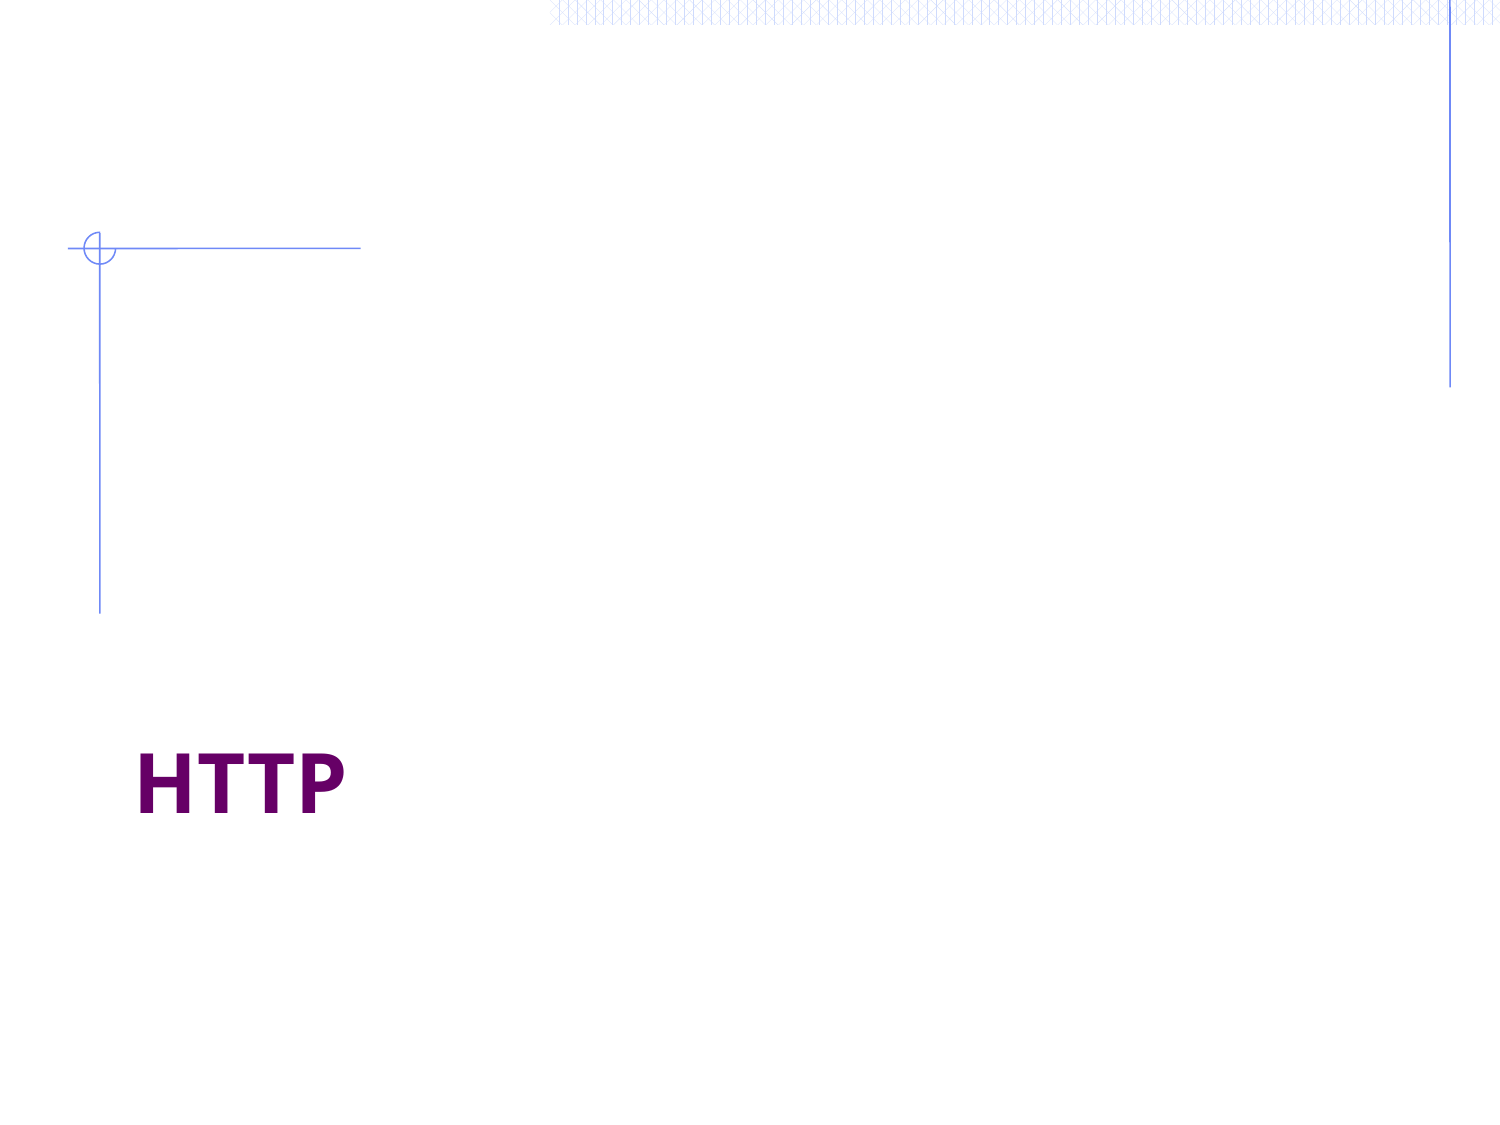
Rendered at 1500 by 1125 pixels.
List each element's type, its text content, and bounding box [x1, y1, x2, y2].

title HTTP [118, 722, 1394, 947]
